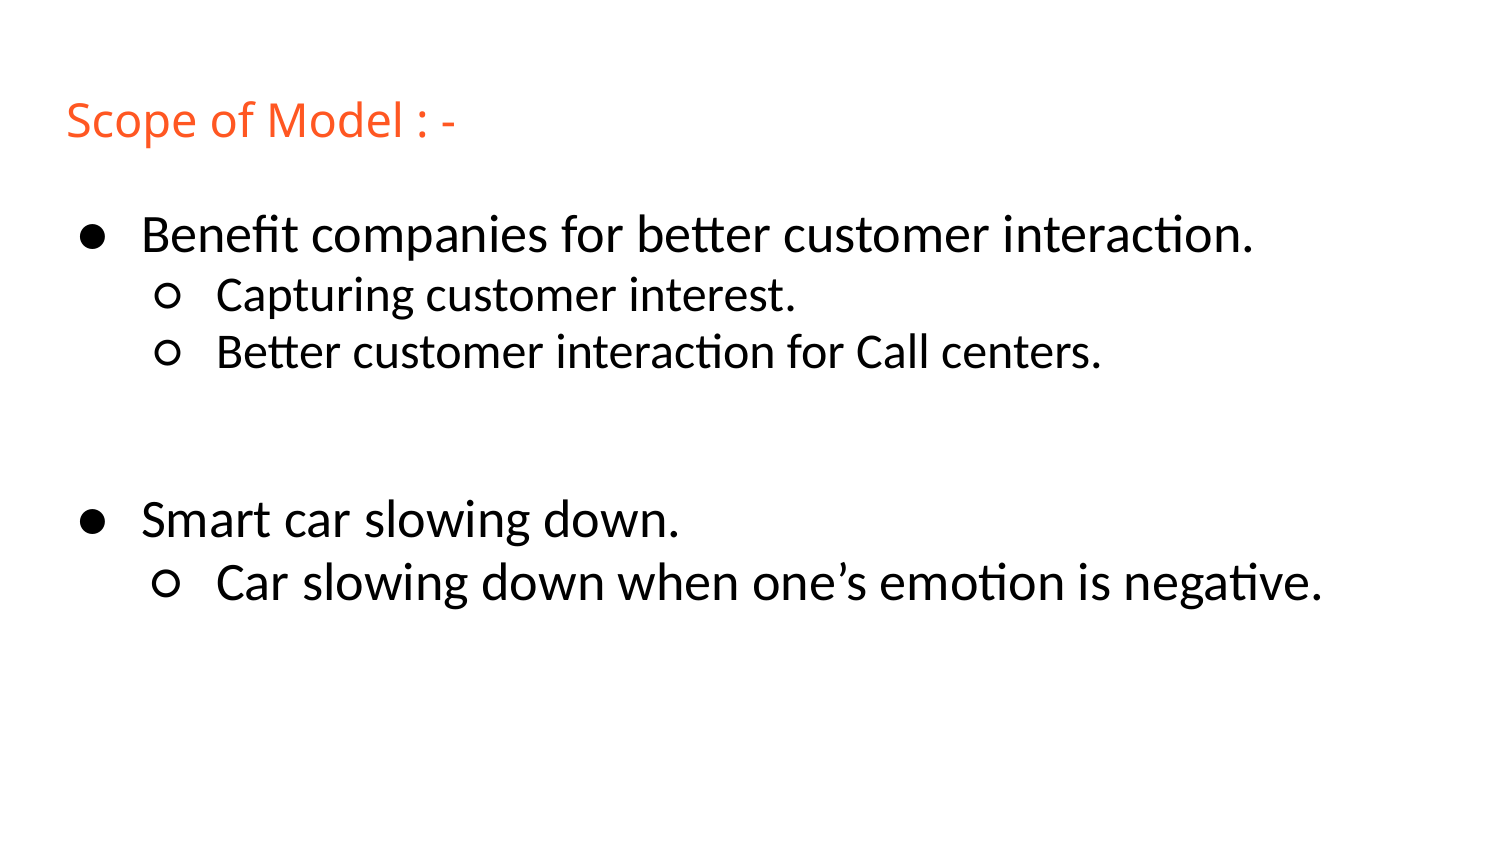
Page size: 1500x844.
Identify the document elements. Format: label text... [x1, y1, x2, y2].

title Scope of Model : - [51, 72, 1449, 167]
list Benefit companies for better customer interaction. Capturing customer interest. Better customer interaction for Call centers. Smart car slowing down. Car slowing down when one’s emotion is negative. [51, 189, 1449, 807]
